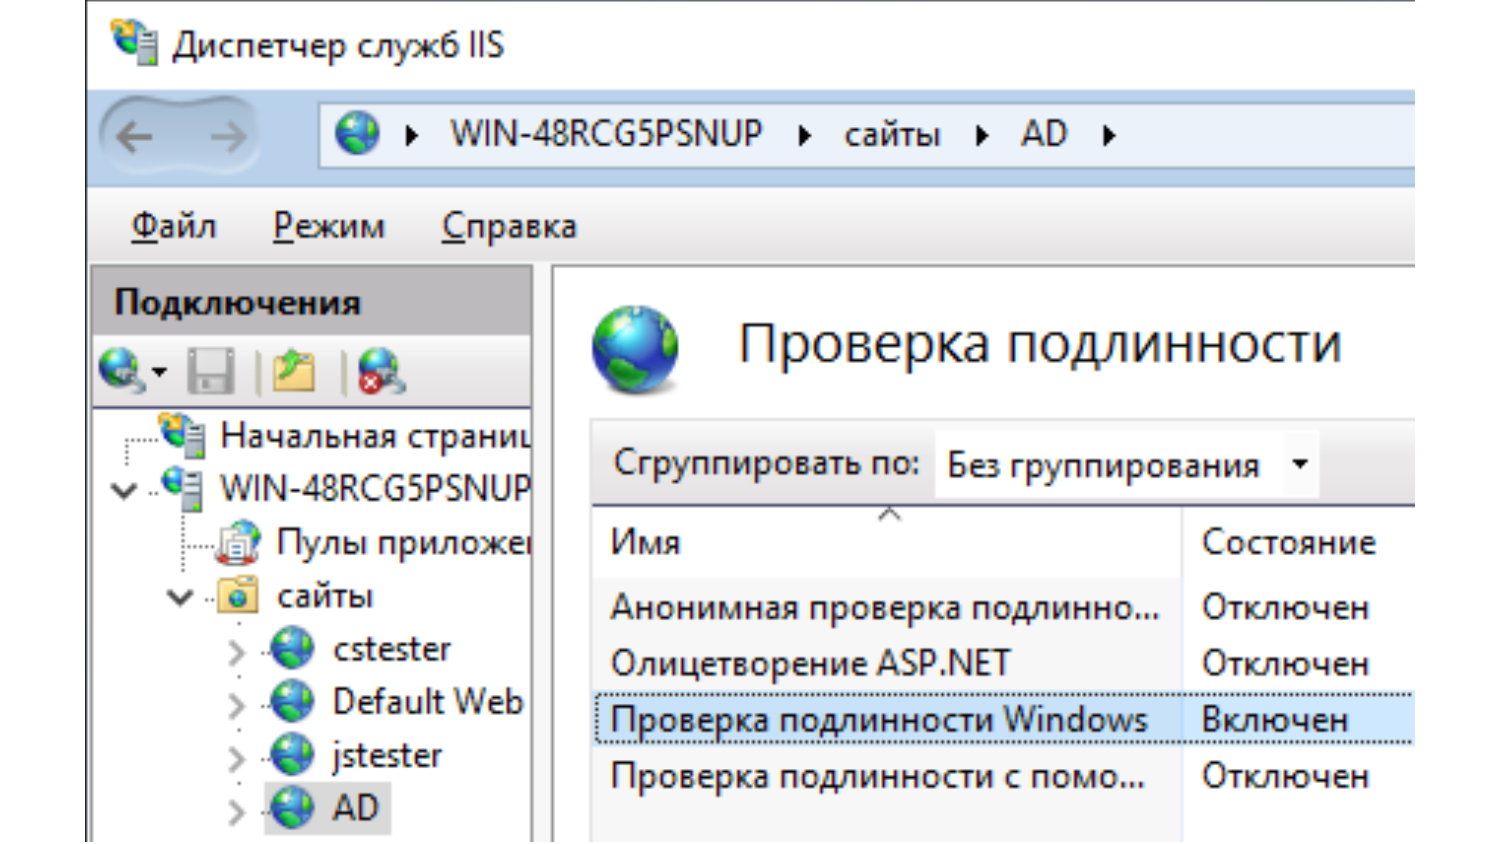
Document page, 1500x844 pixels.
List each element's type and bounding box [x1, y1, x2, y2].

picture [85, 0, 1415, 842]
